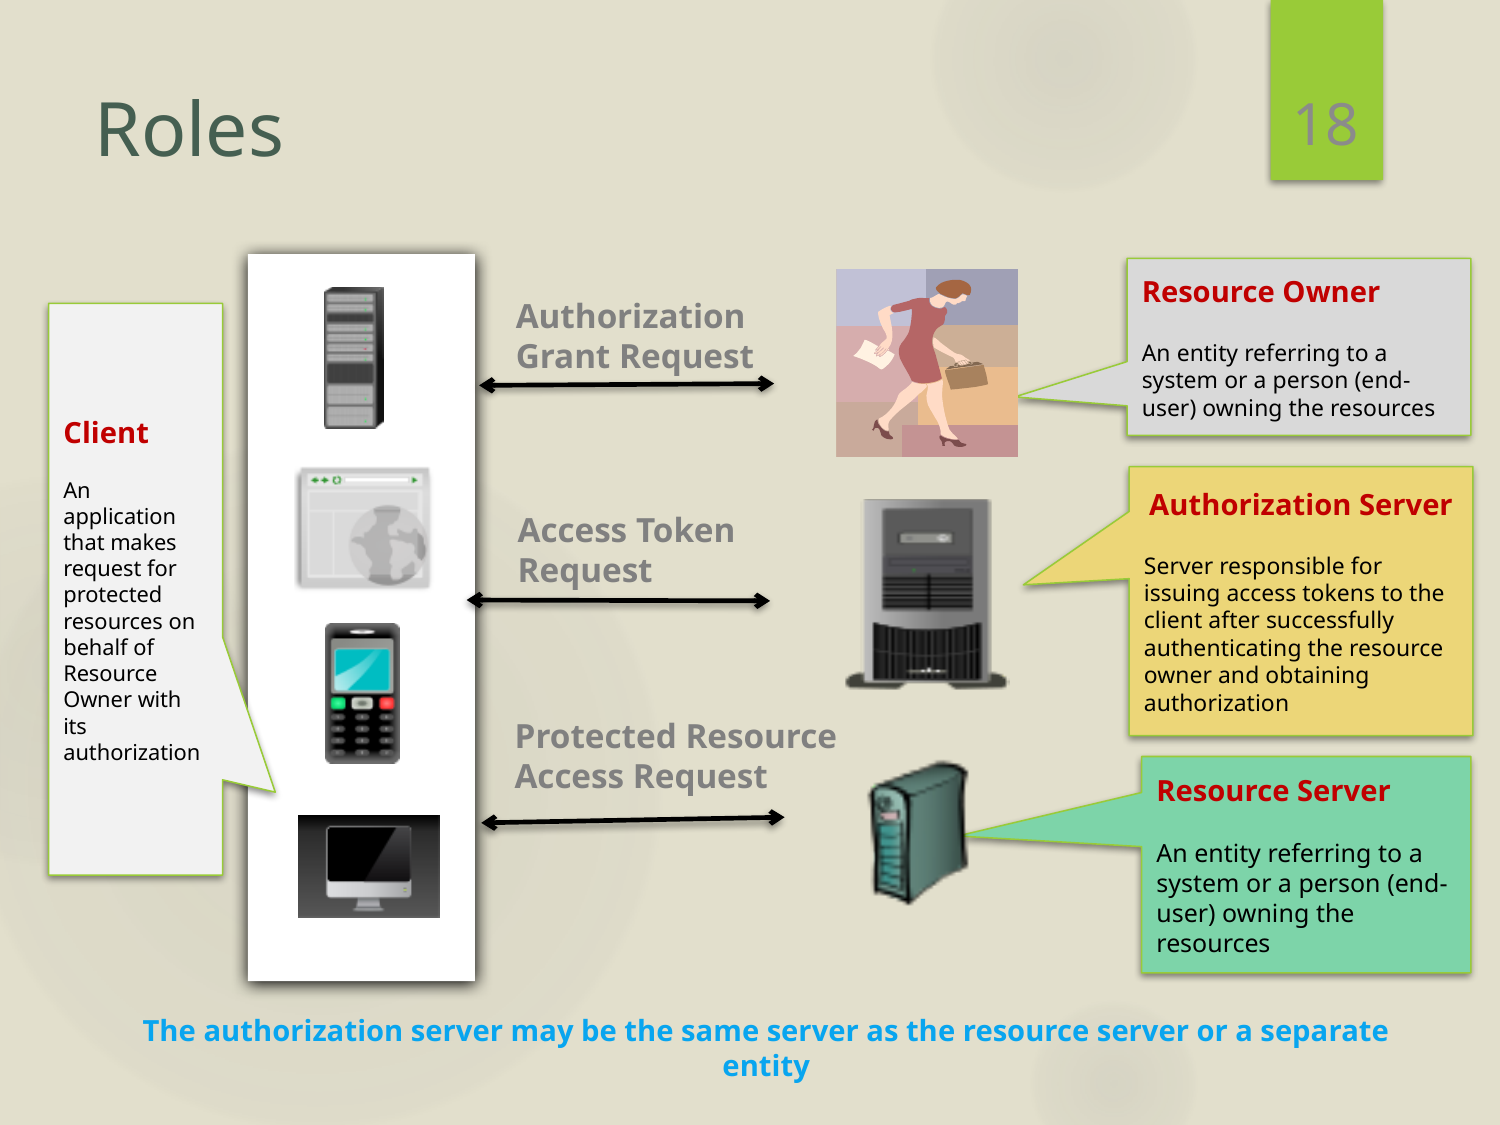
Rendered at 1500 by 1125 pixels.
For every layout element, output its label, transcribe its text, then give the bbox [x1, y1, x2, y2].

picture [782, 725, 1073, 935]
text_box Access Token Request [503, 502, 751, 597]
text_box Protected Resource Access Request [499, 708, 853, 803]
text_box Authorization Server Server responsible for issuing access tokens to the client after successfully authenticating the resource owner and obtaining authorization [1022, 465, 1474, 737]
slide_number 18 [1273, 48, 1378, 175]
text_box Resource Owner An entity referring to a system or a person (end-user) owning the resources [1024, 257, 1472, 437]
picture [325, 623, 400, 765]
text_box [247, 253, 476, 982]
title Roles [79, 74, 1237, 188]
text_box Resource Server An entity referring to a system or a person (end-user) owning the resources [1076, 755, 1472, 974]
picture [836, 268, 1019, 457]
text_box Client An application that makes request for protected resources on behalf of Resource Owner with its authorization [47, 302, 276, 876]
picture [298, 815, 440, 918]
picture [294, 461, 436, 597]
text_box The authorization server may be the same server as the resource server or a separate entity [97, 1005, 1436, 1090]
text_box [480, 816, 776, 824]
picture [324, 287, 385, 429]
text_box Authorization Grant Request [501, 287, 770, 381]
picture [844, 497, 1010, 692]
